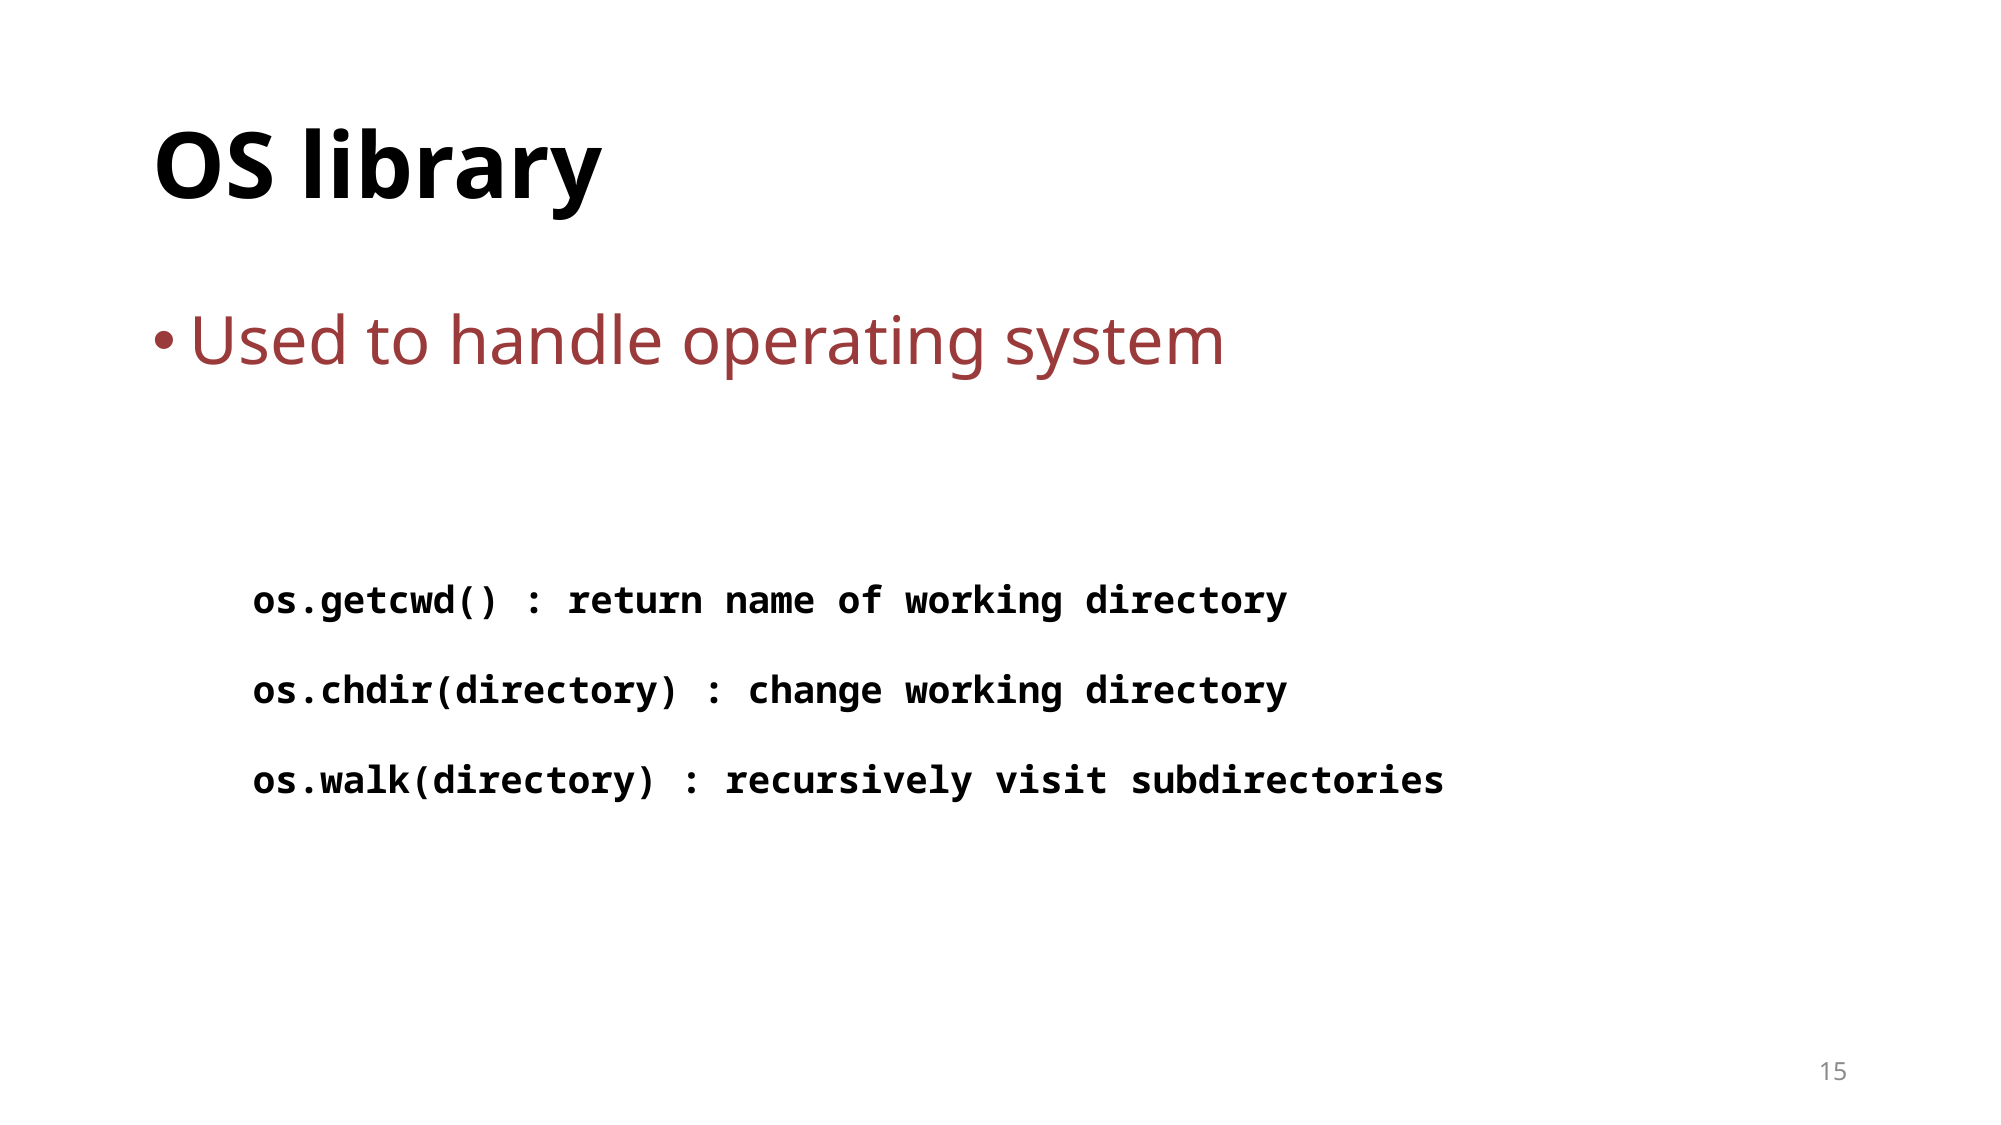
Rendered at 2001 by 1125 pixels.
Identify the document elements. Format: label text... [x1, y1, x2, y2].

slide_number 15 [1412, 1042, 1863, 1103]
list Used to handle operating system [137, 299, 1863, 454]
text_box os.getcwd() : return name of working directory os.chdir(directory) : change working directory os.walk(directory) : recursively visit subdirectories [238, 569, 1461, 809]
title OS library [137, 59, 1863, 278]
